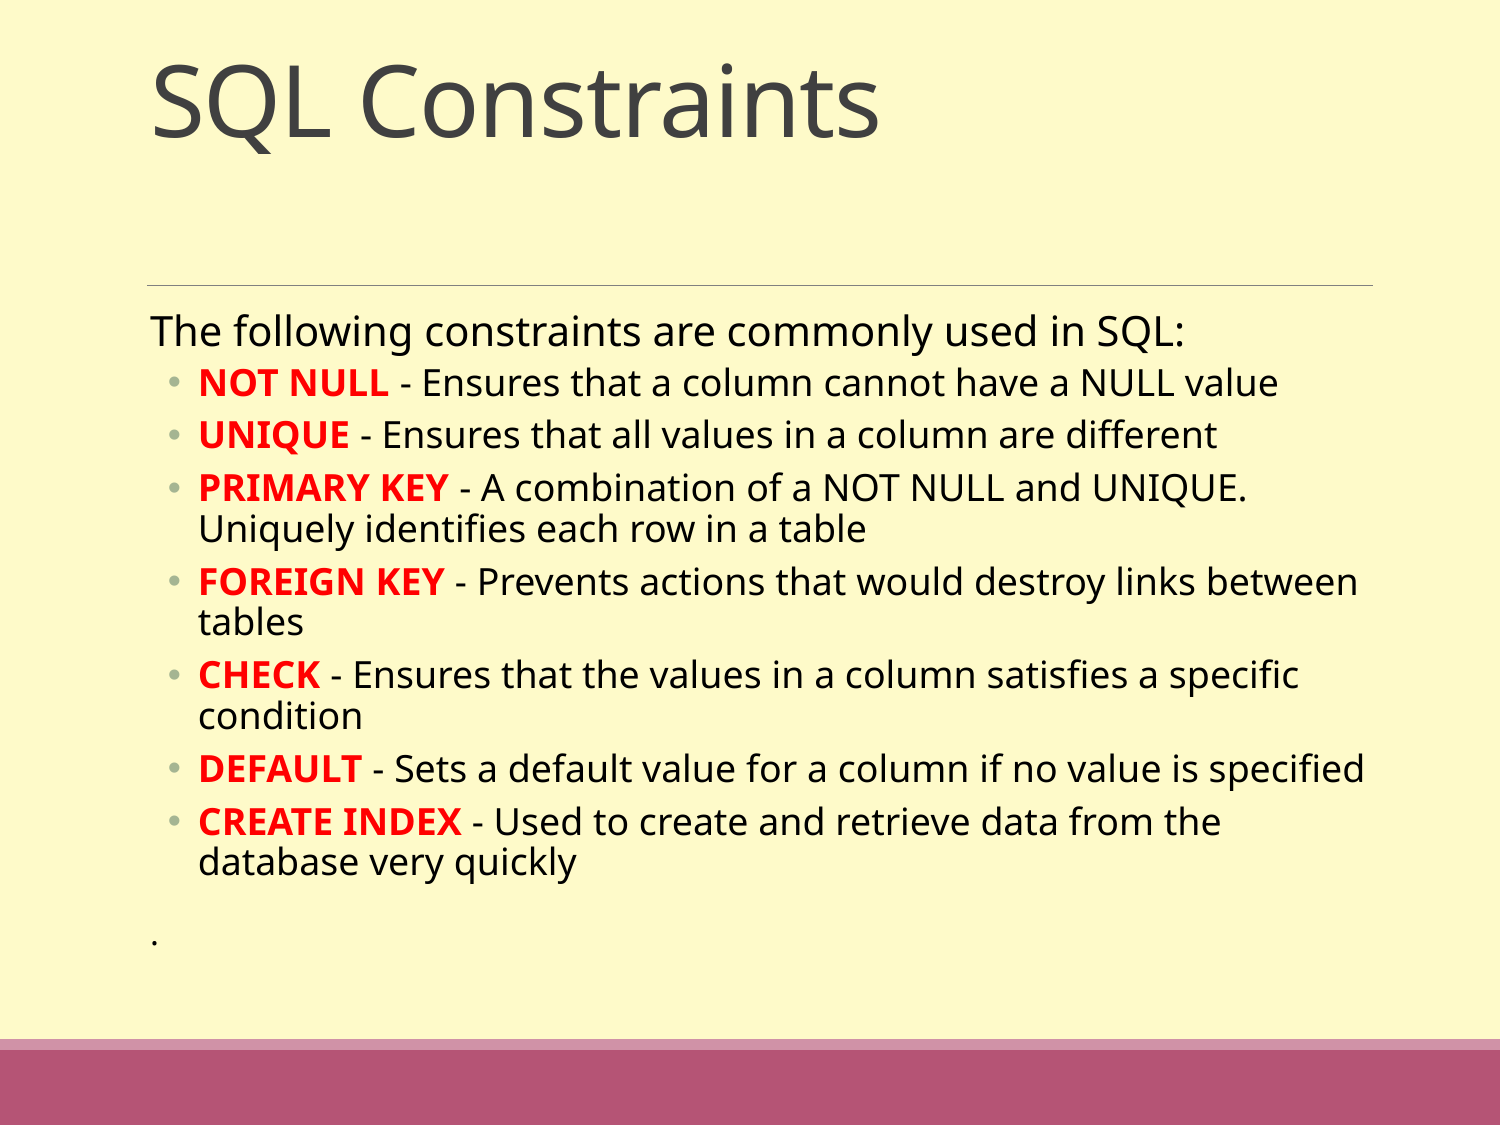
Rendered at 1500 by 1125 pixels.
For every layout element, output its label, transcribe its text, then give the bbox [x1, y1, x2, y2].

list The following constraints are commonly used in SQL: NOT NULL - Ensures that a column cannot have a NULL value UNIQUE - Ensures that all values in a column are different PRIMARY KEY - A combination of a NOT NULL and UNIQUE. Uniquely identifies each row in a table FOREIGN KEY - Prevents actions that would destroy links between tables CHECK - Ensures that the values in a column satisfies a specific condition DEFAULT - Sets a default value for a column if no value is specified CREATE INDEX - Used to create and retrieve data from the database very quickly . [135, 302, 1373, 963]
title SQL Constraints [135, 47, 1373, 285]
